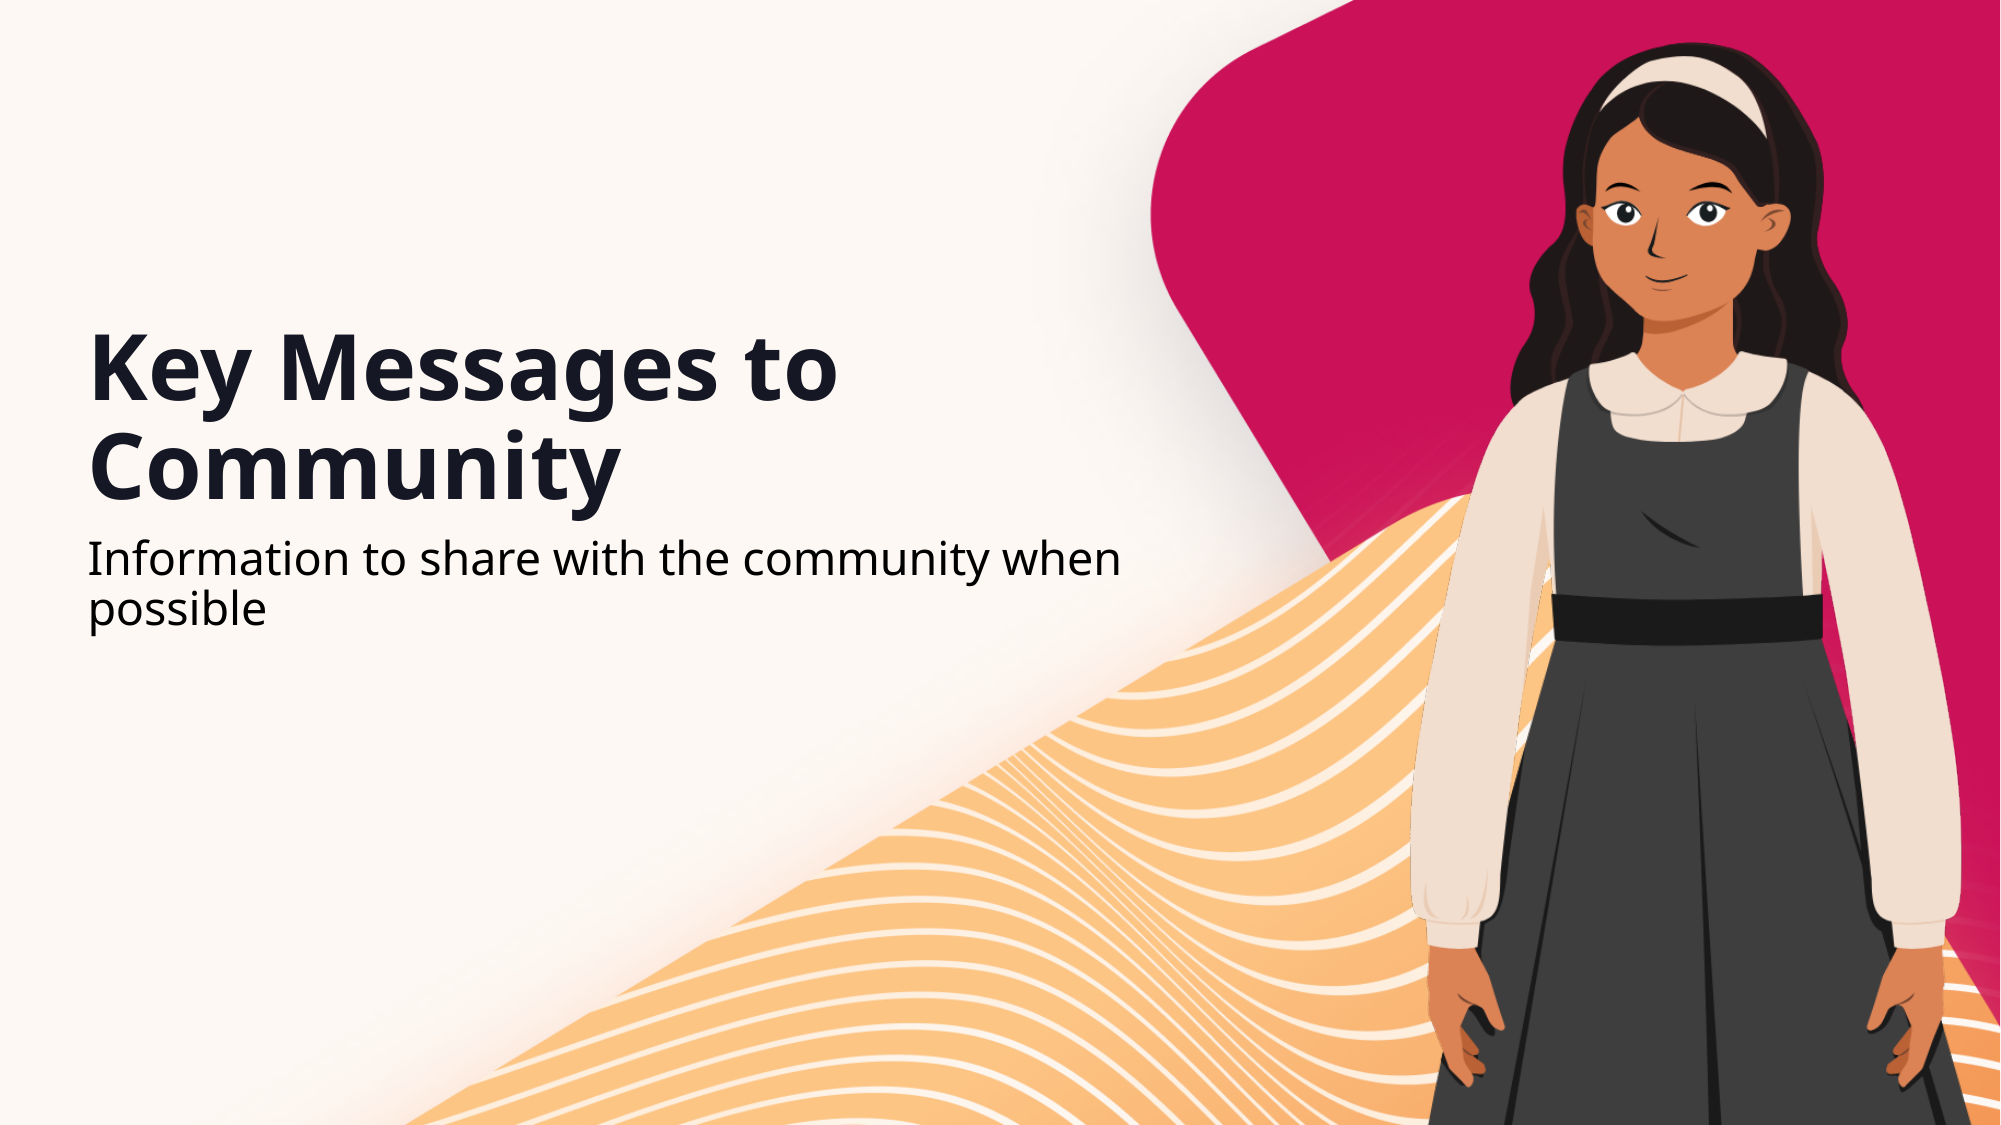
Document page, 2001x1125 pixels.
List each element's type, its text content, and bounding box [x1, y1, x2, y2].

picture [0, 0, 2001, 1125]
text_box Key Messages to Community [72, 313, 1231, 527]
text_box Information to share with the community when possible [72, 526, 1218, 643]
